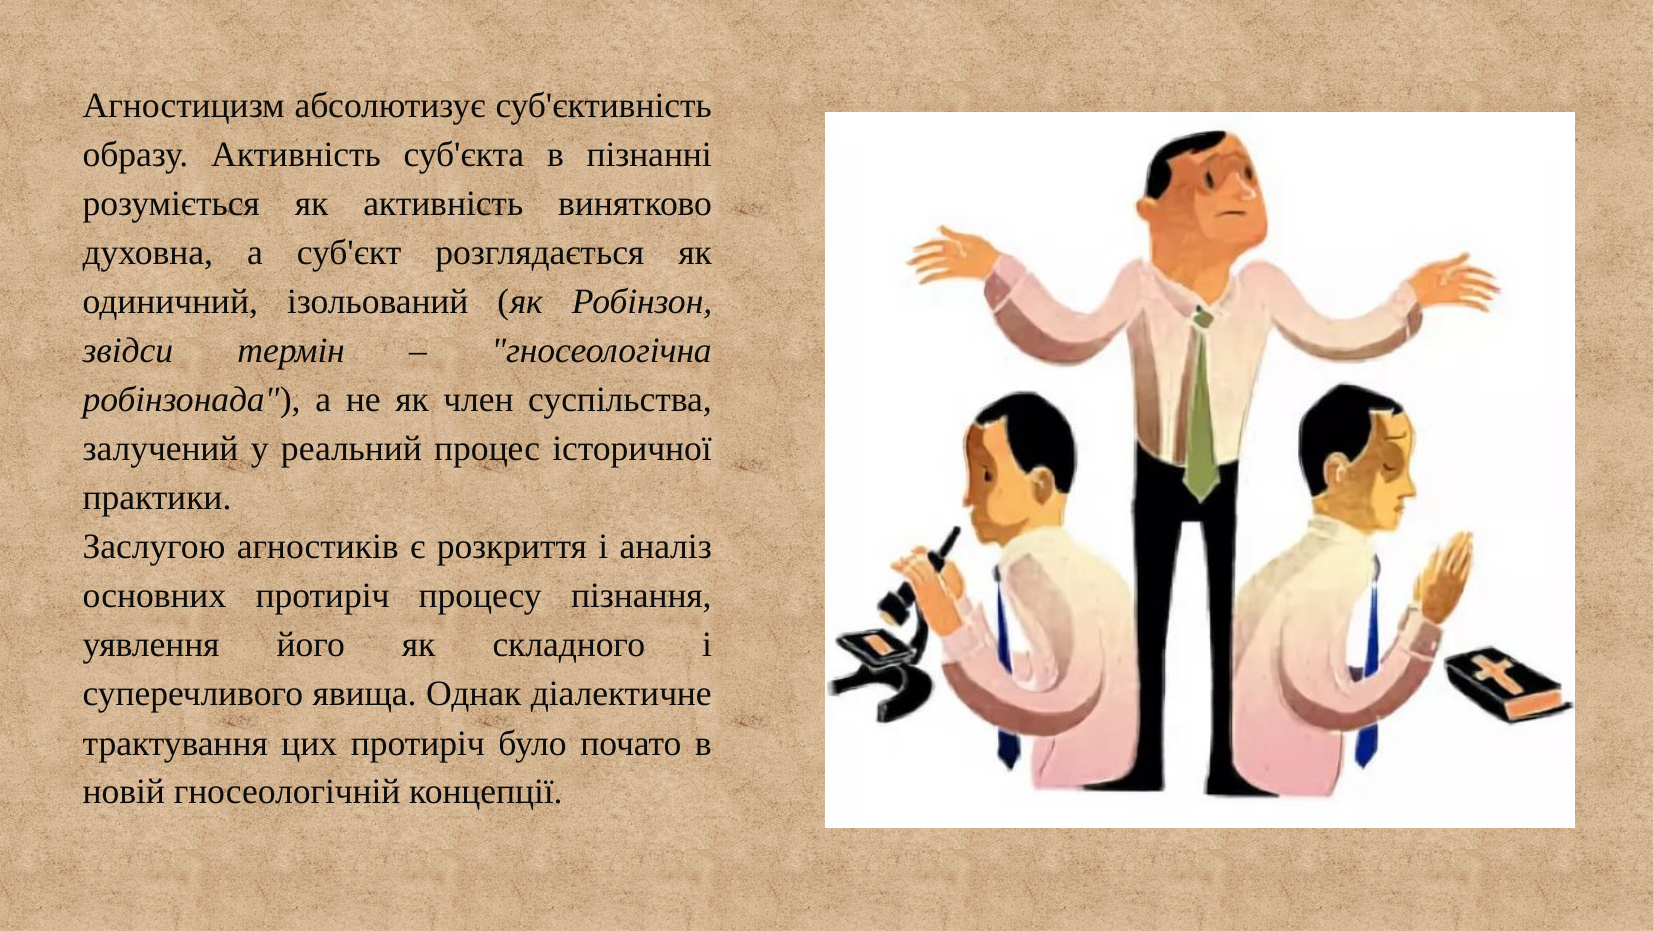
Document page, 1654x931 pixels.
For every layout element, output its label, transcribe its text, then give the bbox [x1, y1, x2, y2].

list Агностицизм абсолютизує суб'єктивність образу. Активність суб'єкта в пізнанні розуміється як активність винятково духовна, а суб'єкт розглядається як одиничний, ізольований (як Робінзон, звідси термін – "гносеологічна робінзонада"), а не як член суспільства, залучений у реальний процес історичної практики. Заслугою агностиків є розкриття і аналіз основних протиріч процесу пізнання, уявлення його як складного і суперечливого явища. Однак діалектичне трактування цих протиріч було почато в новій гносеологічній концепції. [82, 75, 713, 863]
picture [0, 0, 1654, 931]
